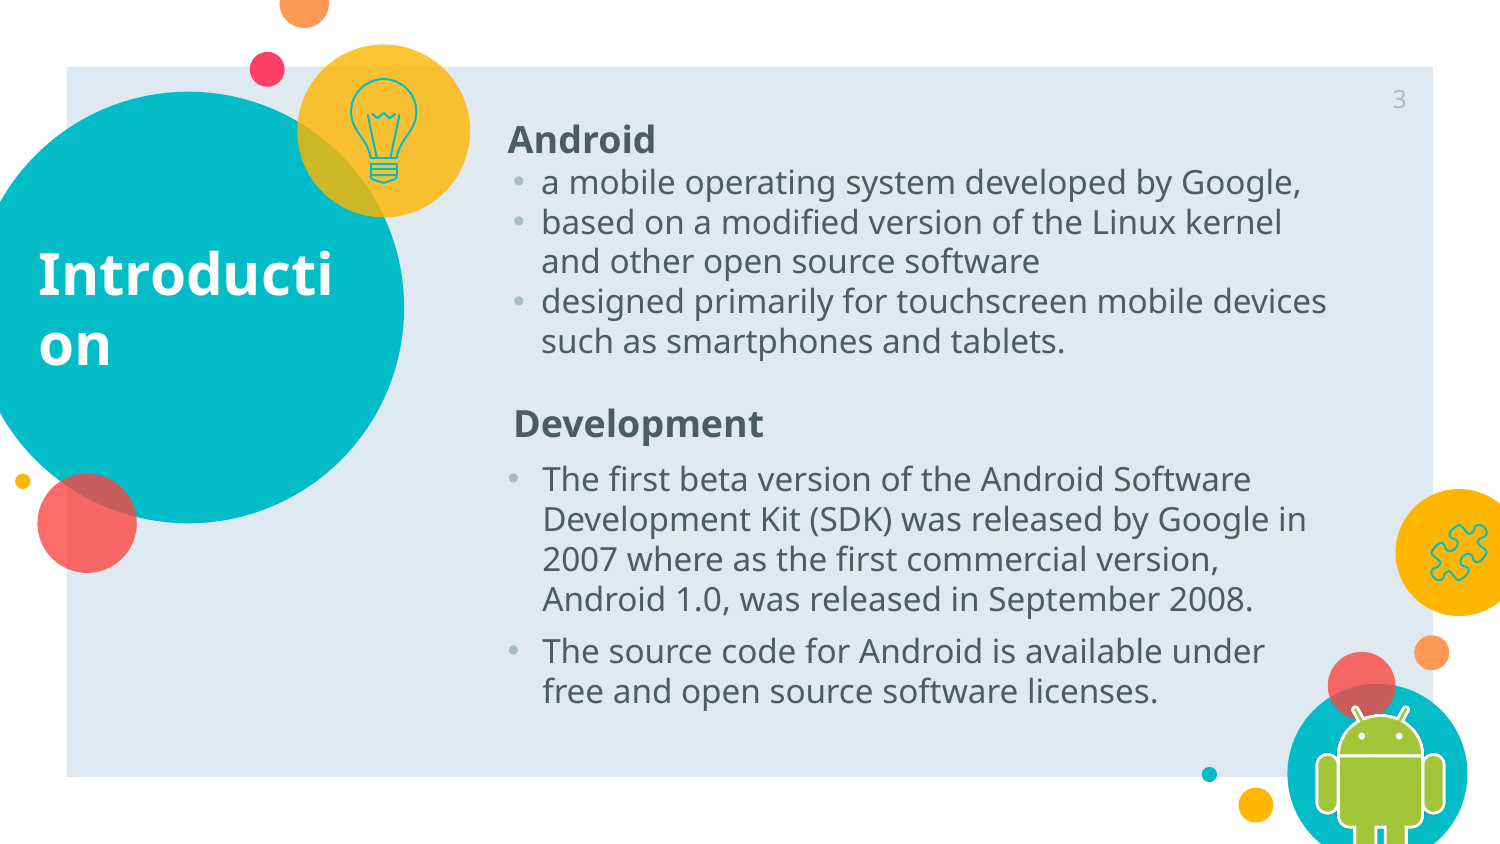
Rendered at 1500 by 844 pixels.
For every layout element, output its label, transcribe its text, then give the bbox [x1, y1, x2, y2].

slide_number 3 [1331, 68, 1422, 134]
list Android a mobile operating system developed by Google, based on a modified version of the Linux kernel and other open source software designed primarily for touchscreen mobile devices such as smartphones and tablets. Development The first beta version of the Android Software Development Kit (SDK) was released by Google in 2007 where as the first commercial version, Android 1.0, was released in September 2008. The source code for Android is available under free and open source software licenses. [476, 100, 1345, 742]
title Introduction [23, 91, 375, 524]
picture [1315, 705, 1446, 844]
